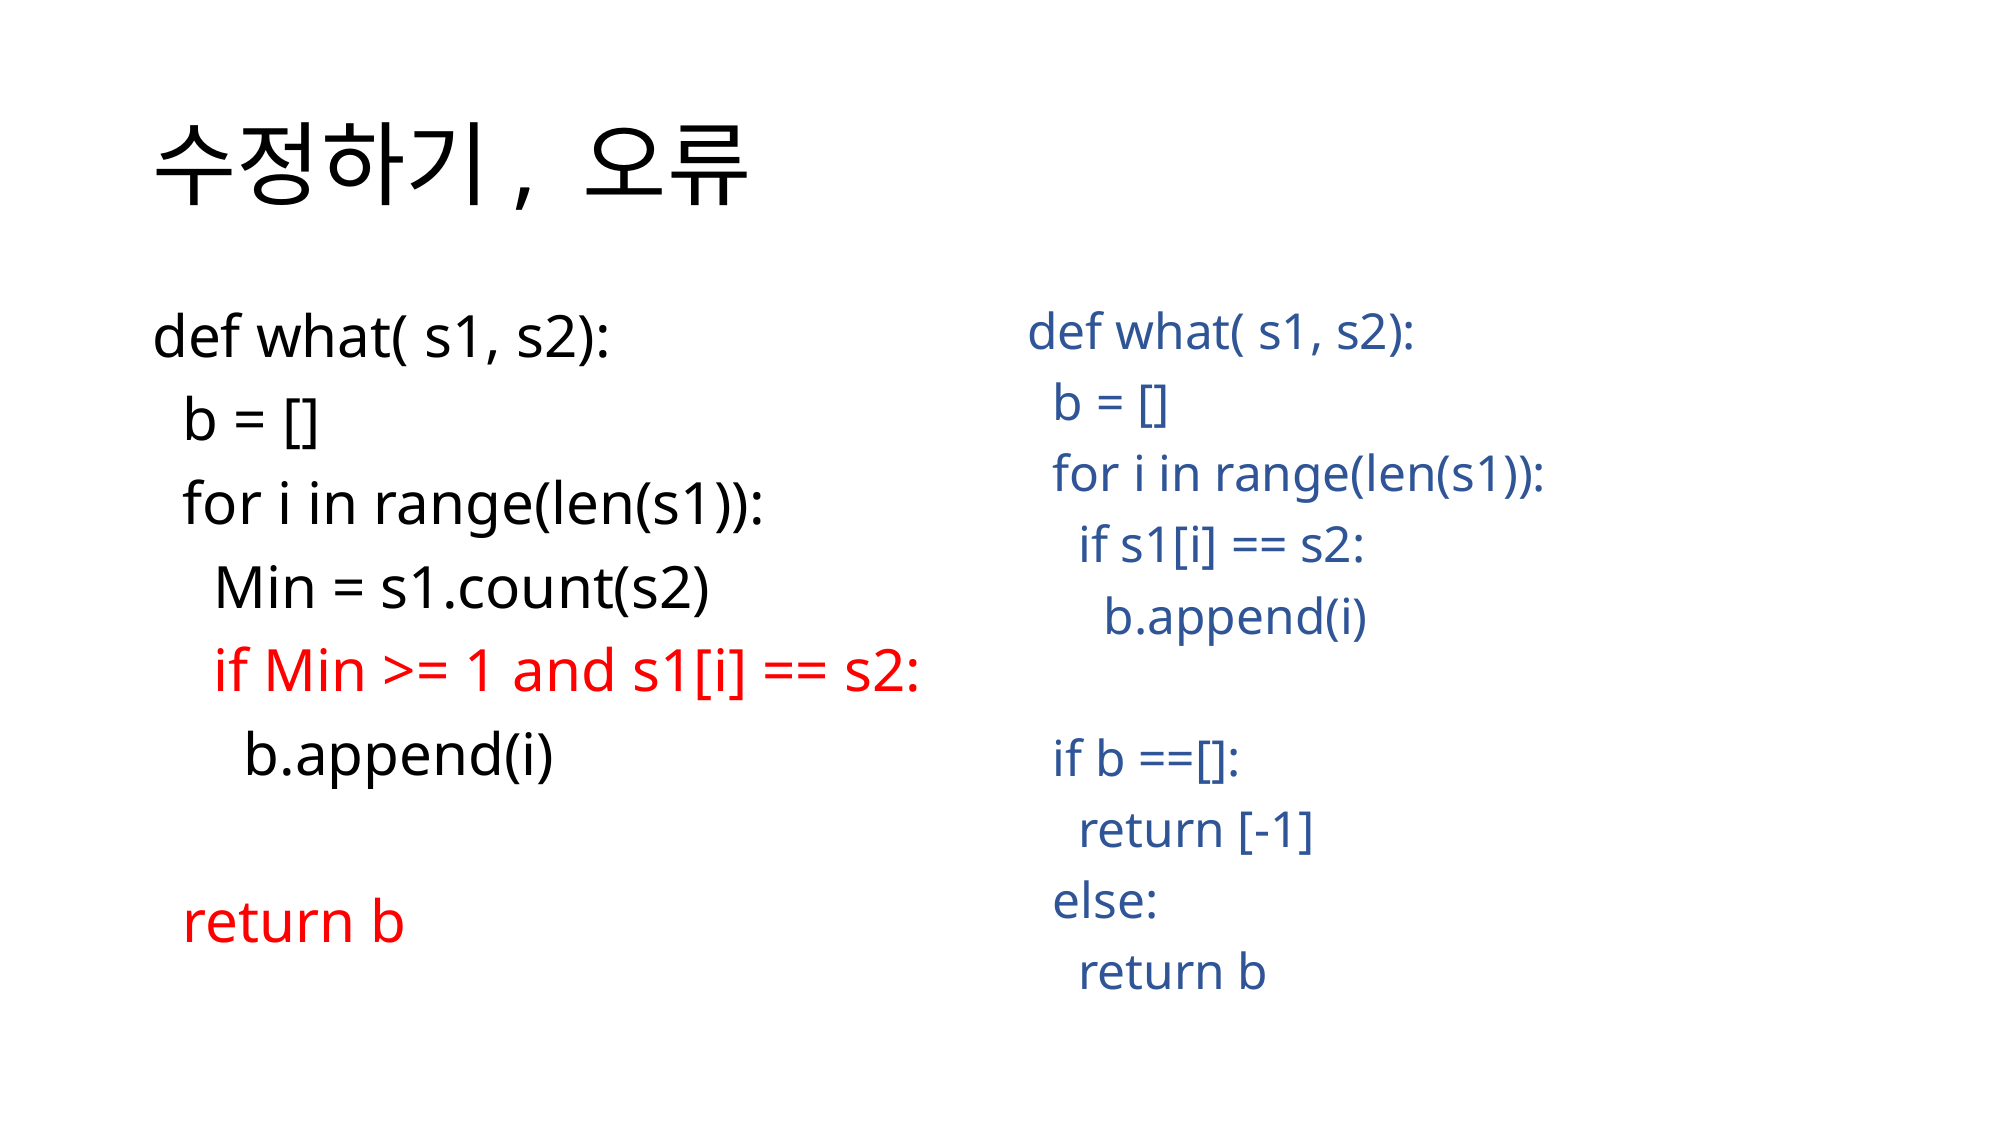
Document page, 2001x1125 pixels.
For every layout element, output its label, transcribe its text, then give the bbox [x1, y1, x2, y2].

list def what( s1, s2): b = [] for i in range(len(s1)): if s1[i] == s2: b.append(i) if b ==[]: return [-1] else: return b [1012, 299, 1863, 1014]
title 수정하기, 오류 [137, 59, 1863, 278]
list def what( s1, s2): b = [] for i in range(len(s1)): Min = s1.count(s2) if Min >= 1 and s1[i] == s2: b.append(i) return b [137, 299, 988, 1014]
